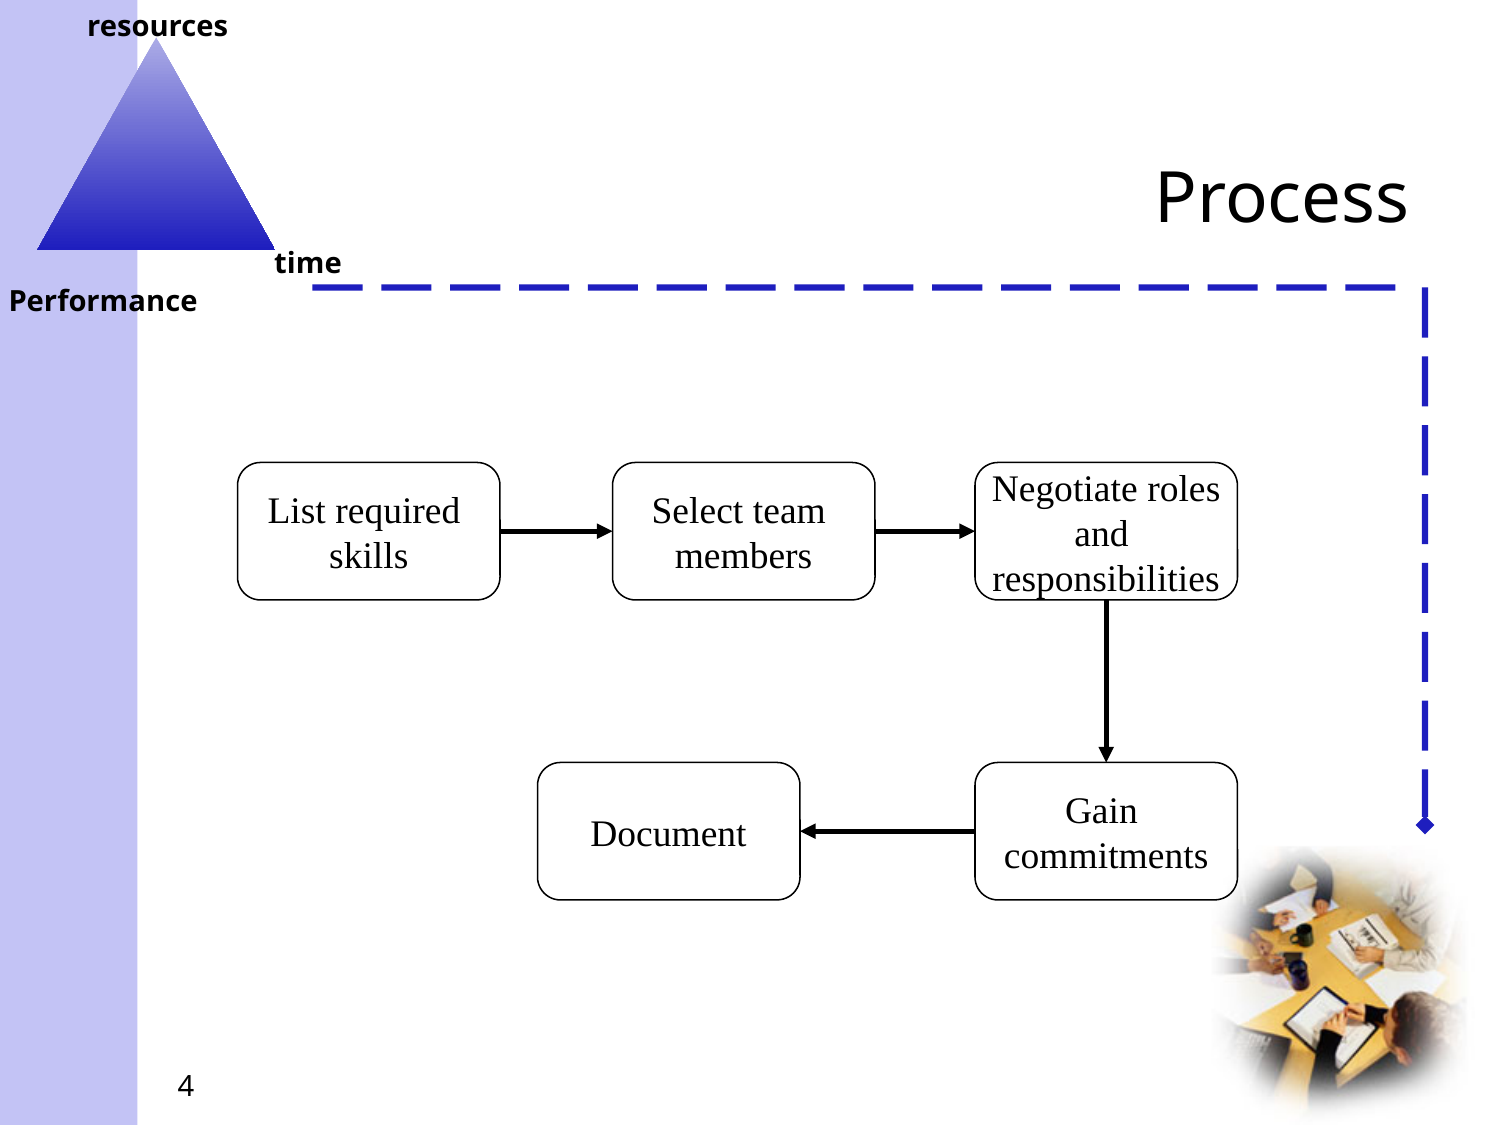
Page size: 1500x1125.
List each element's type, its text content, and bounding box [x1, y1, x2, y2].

text_box Gain commitments [975, 762, 1238, 900]
text_box Negotiate roles and responsibilities [975, 462, 1238, 600]
text_box Select team members [612, 462, 876, 600]
footer 4 [162, 1024, 1126, 1101]
text_box List required skills [237, 462, 501, 600]
text_box Document [537, 762, 801, 900]
title Process [312, 99, 1426, 288]
picture [1187, 834, 1500, 1125]
